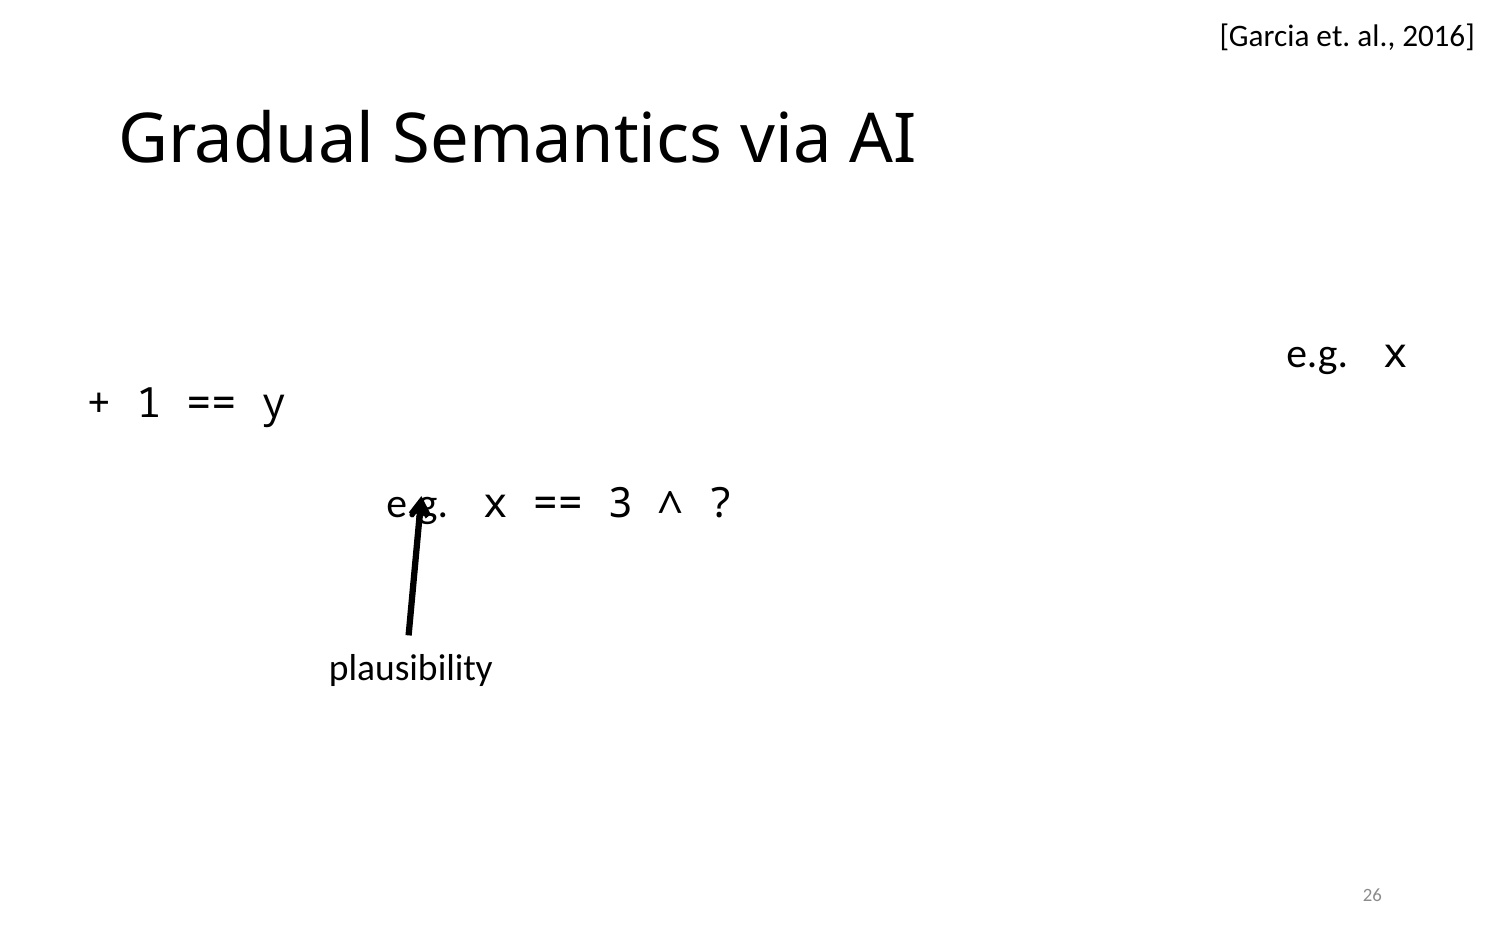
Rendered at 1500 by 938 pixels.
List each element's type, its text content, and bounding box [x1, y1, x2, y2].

text_box [Garcia et. al., 2016] [1204, 8, 1491, 61]
slide_number 26 [1059, 868, 1397, 919]
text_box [408, 496, 422, 636]
title Gradual Semantics via AI [103, 49, 1397, 232]
text_box plausibility [314, 635, 508, 696]
